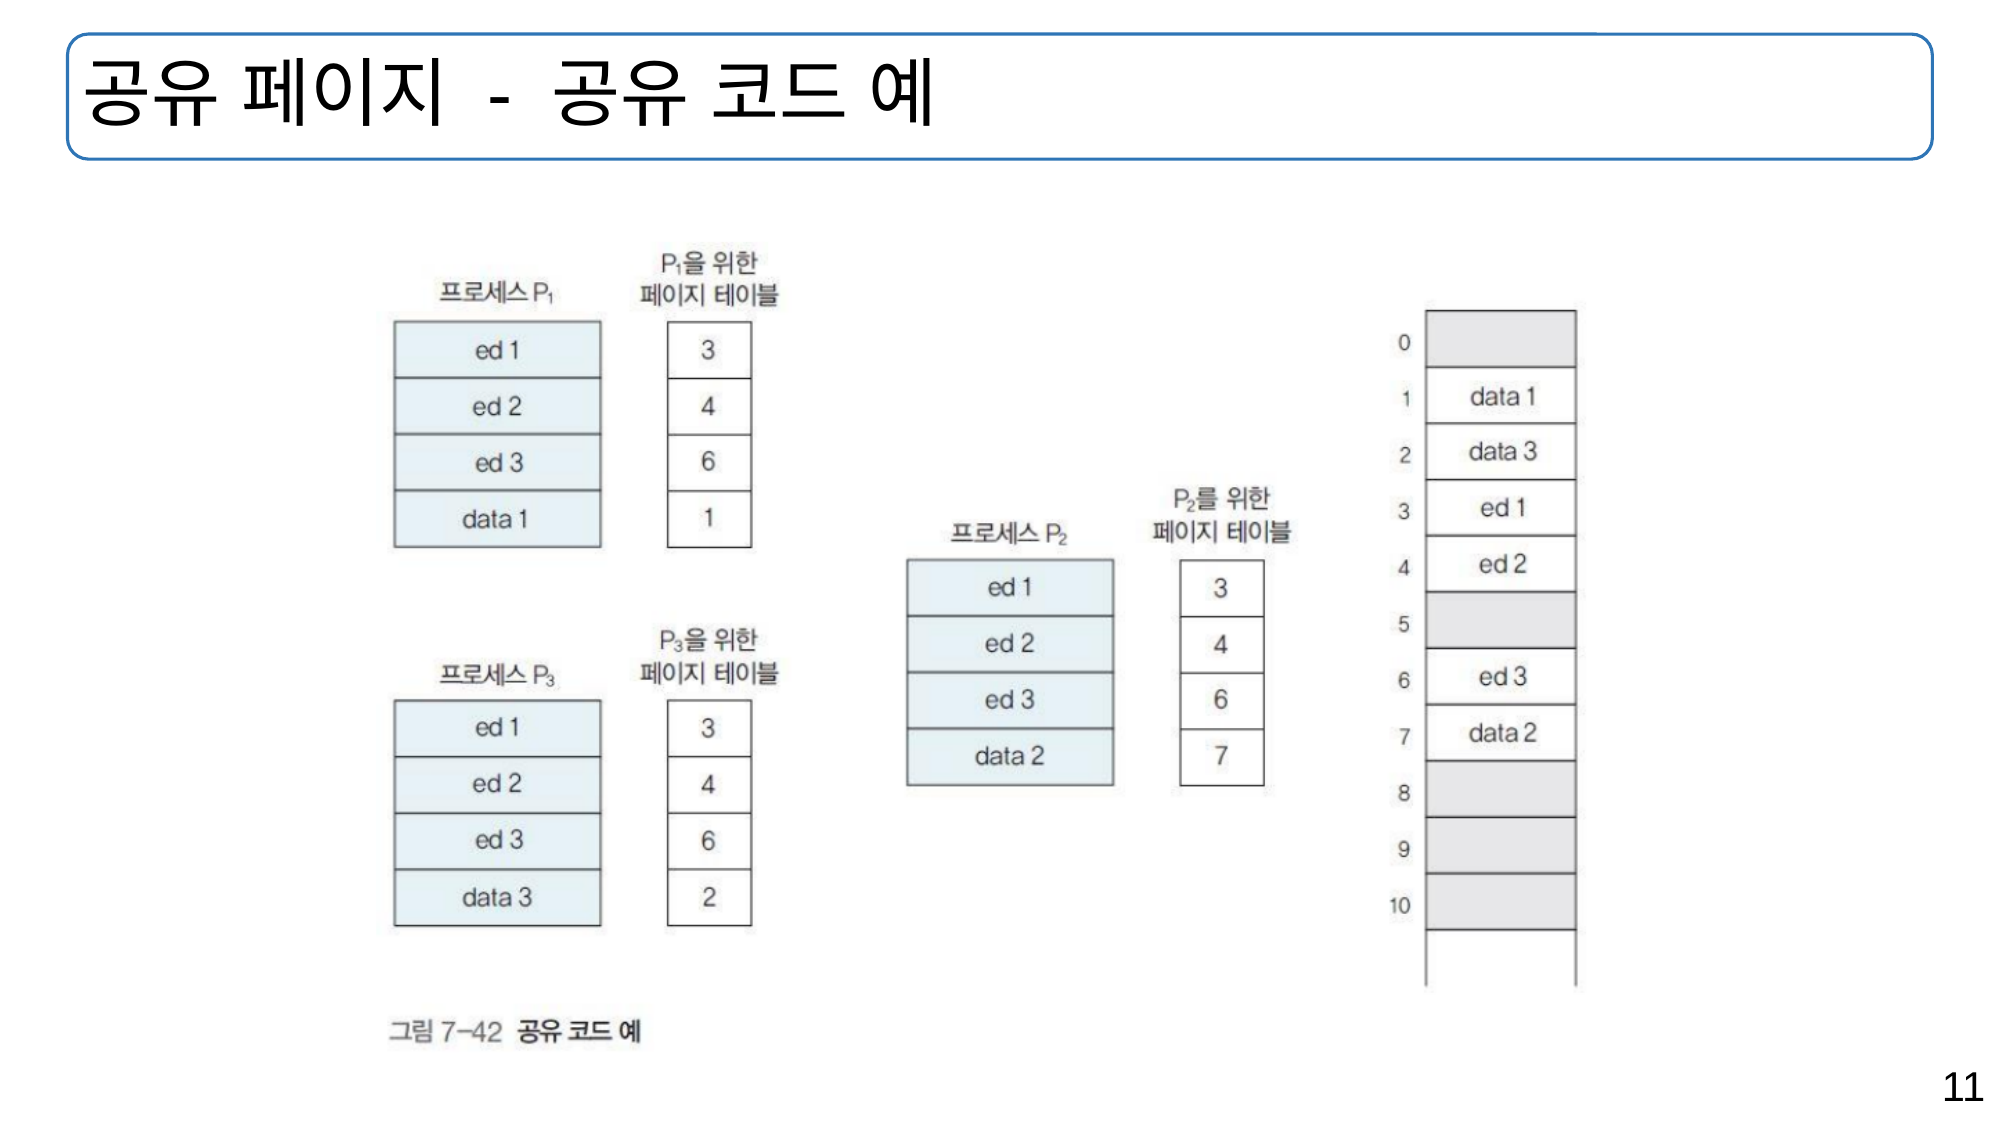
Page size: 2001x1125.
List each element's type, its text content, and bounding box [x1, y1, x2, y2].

title 공유 페이지 - 공유 코드 예 [67, 34, 1933, 160]
picture [364, 209, 1636, 1058]
